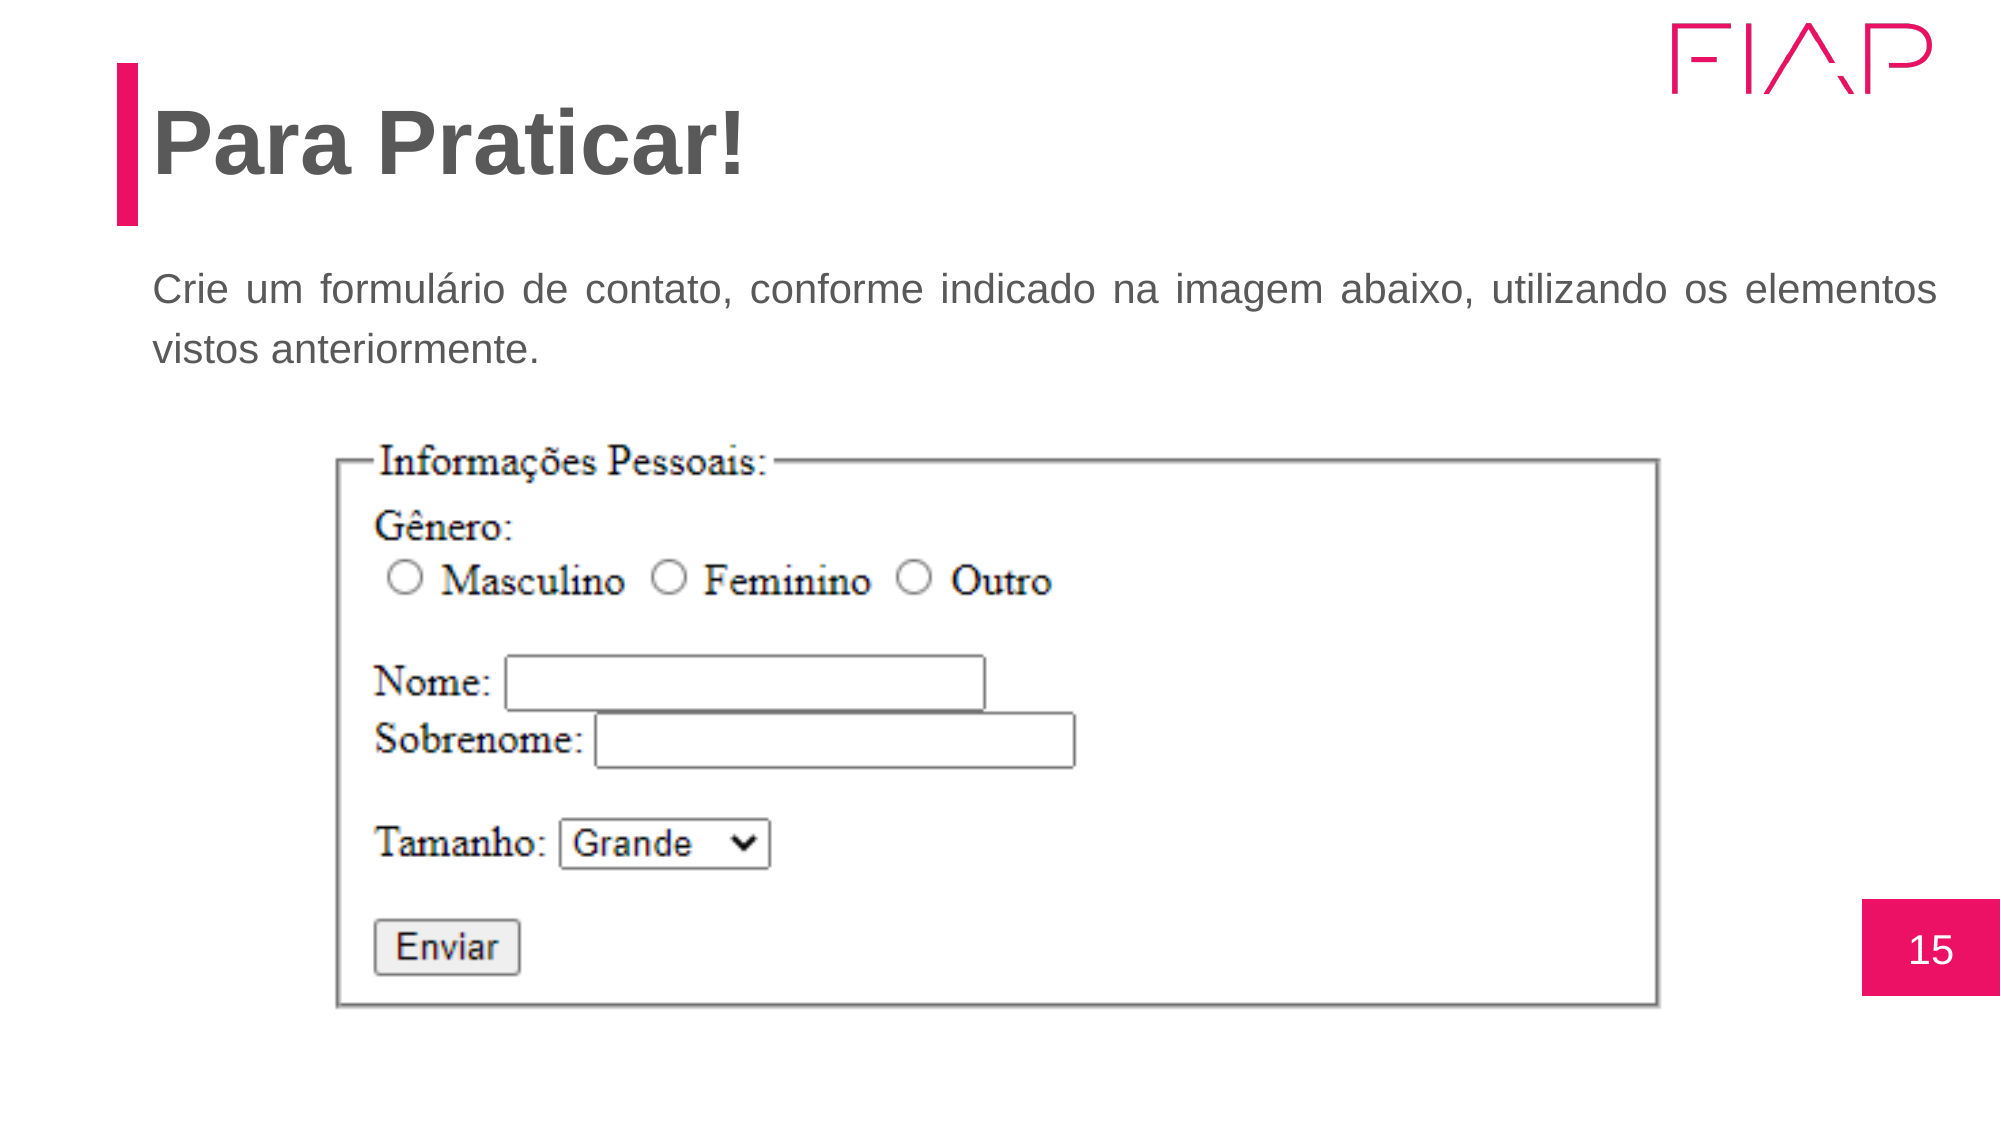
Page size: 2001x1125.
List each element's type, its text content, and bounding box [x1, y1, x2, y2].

text_box Crie um formulário de contato, conforme indicado na imagem abaixo, utilizando os elementos vistos anteriormente. [137, 244, 1954, 414]
slide_number 15 [1862, 917, 2000, 978]
picture [1862, 899, 2000, 917]
picture [1672, 23, 1932, 94]
picture [1862, 978, 2000, 996]
title Para Praticar! [137, 63, 1863, 226]
picture [117, 63, 137, 226]
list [322, 432, 1678, 1034]
